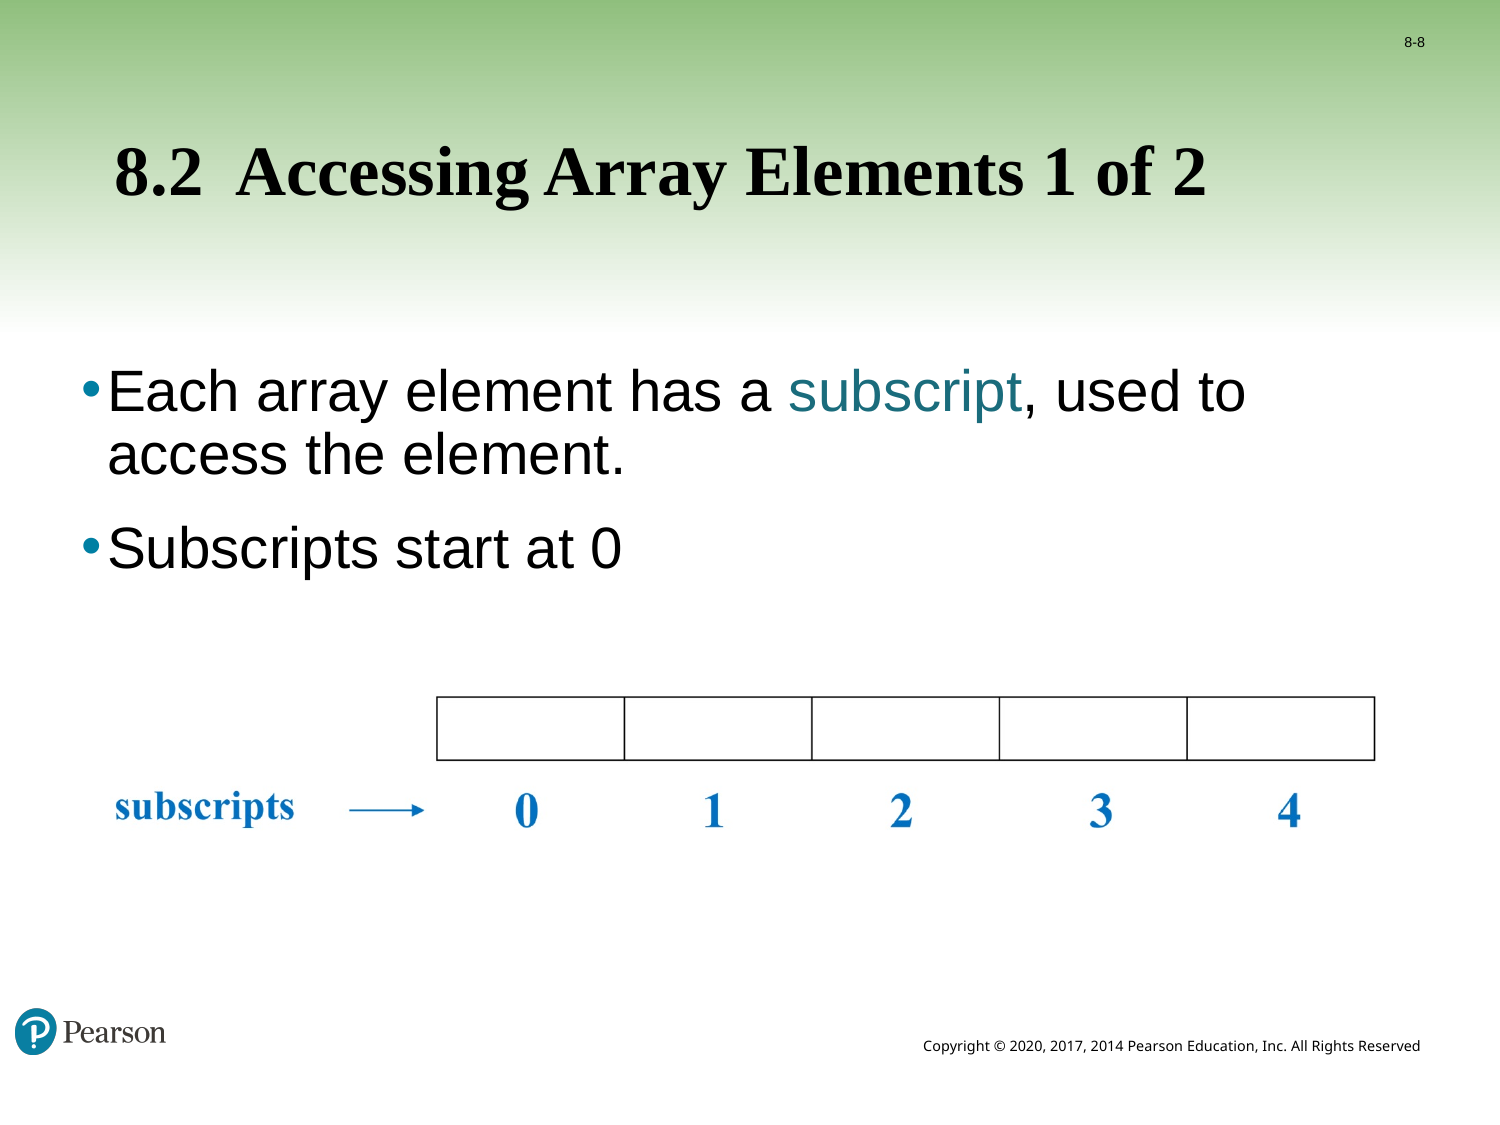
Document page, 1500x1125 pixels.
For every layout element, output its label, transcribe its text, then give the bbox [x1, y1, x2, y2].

picture [15, 1008, 30, 1024]
picture [99, 687, 1385, 856]
slide_number 8-8 [1389, 18, 1480, 49]
picture [15, 1041, 26, 1055]
title 8.2 Accessing Array Elements 1 of 2 [99, 37, 1388, 225]
picture [41, 1008, 166, 1055]
list Each array element has a subscript, used to access the element. Subscripts start at 0 [50, 345, 1411, 971]
picture [23, 1017, 49, 1042]
